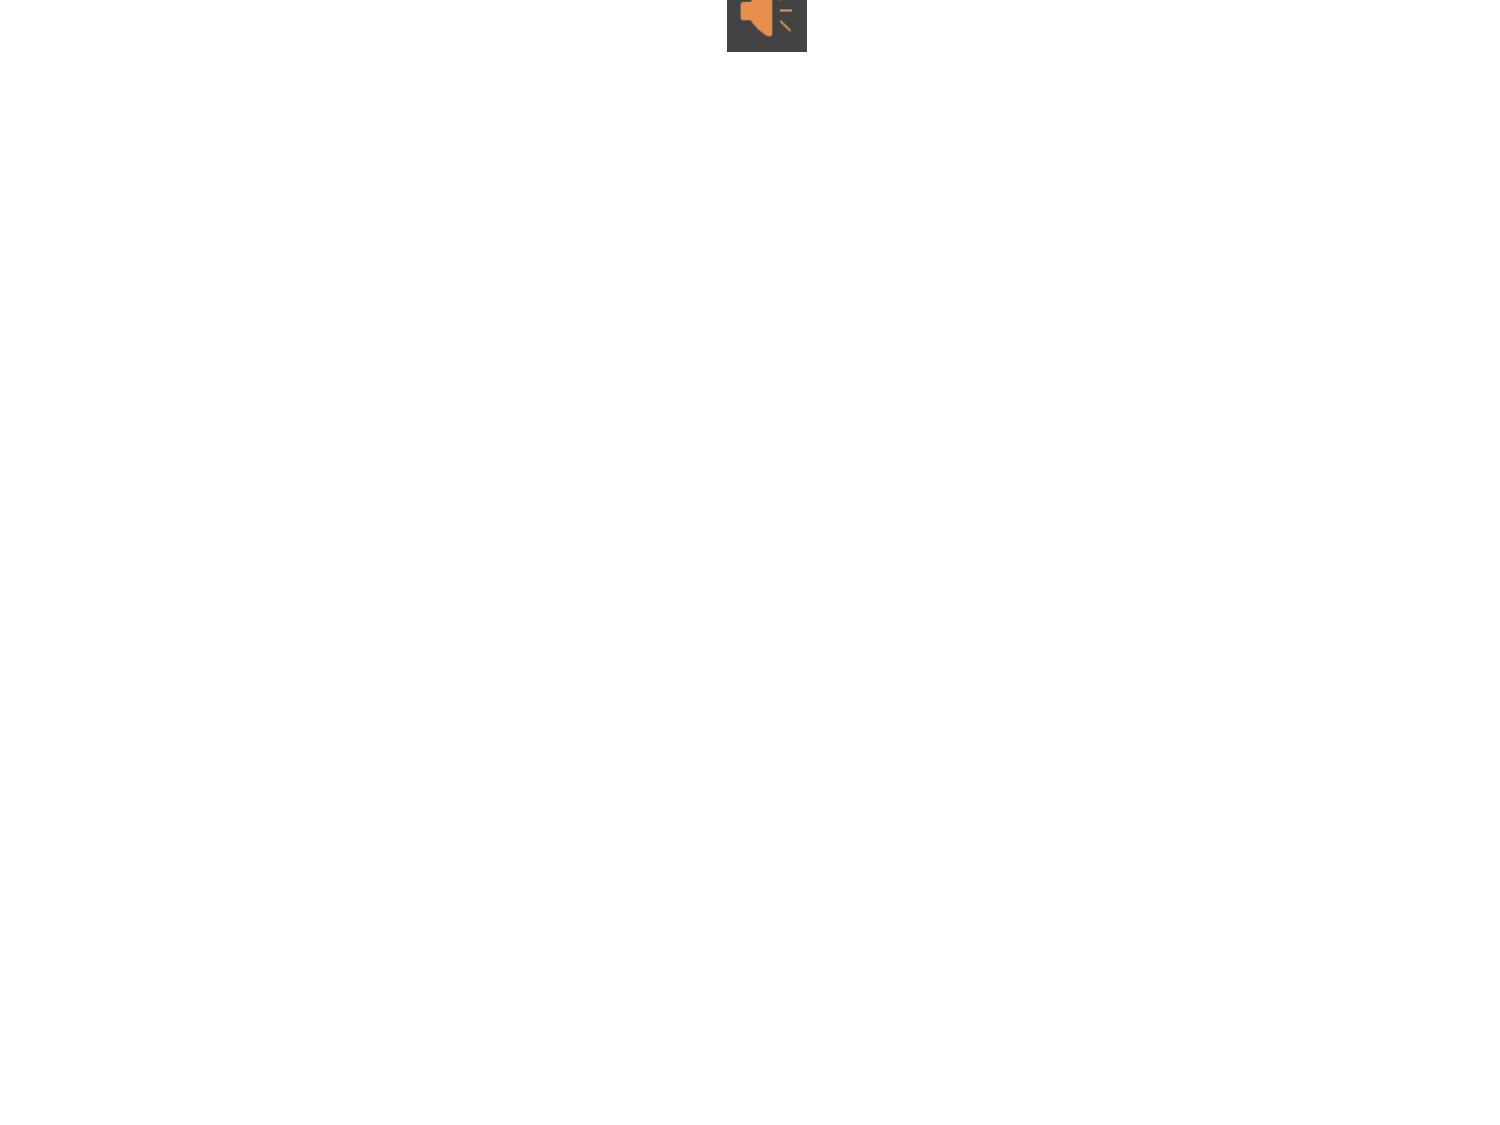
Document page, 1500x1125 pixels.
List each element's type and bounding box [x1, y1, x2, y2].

picture [726, 0, 808, 54]
